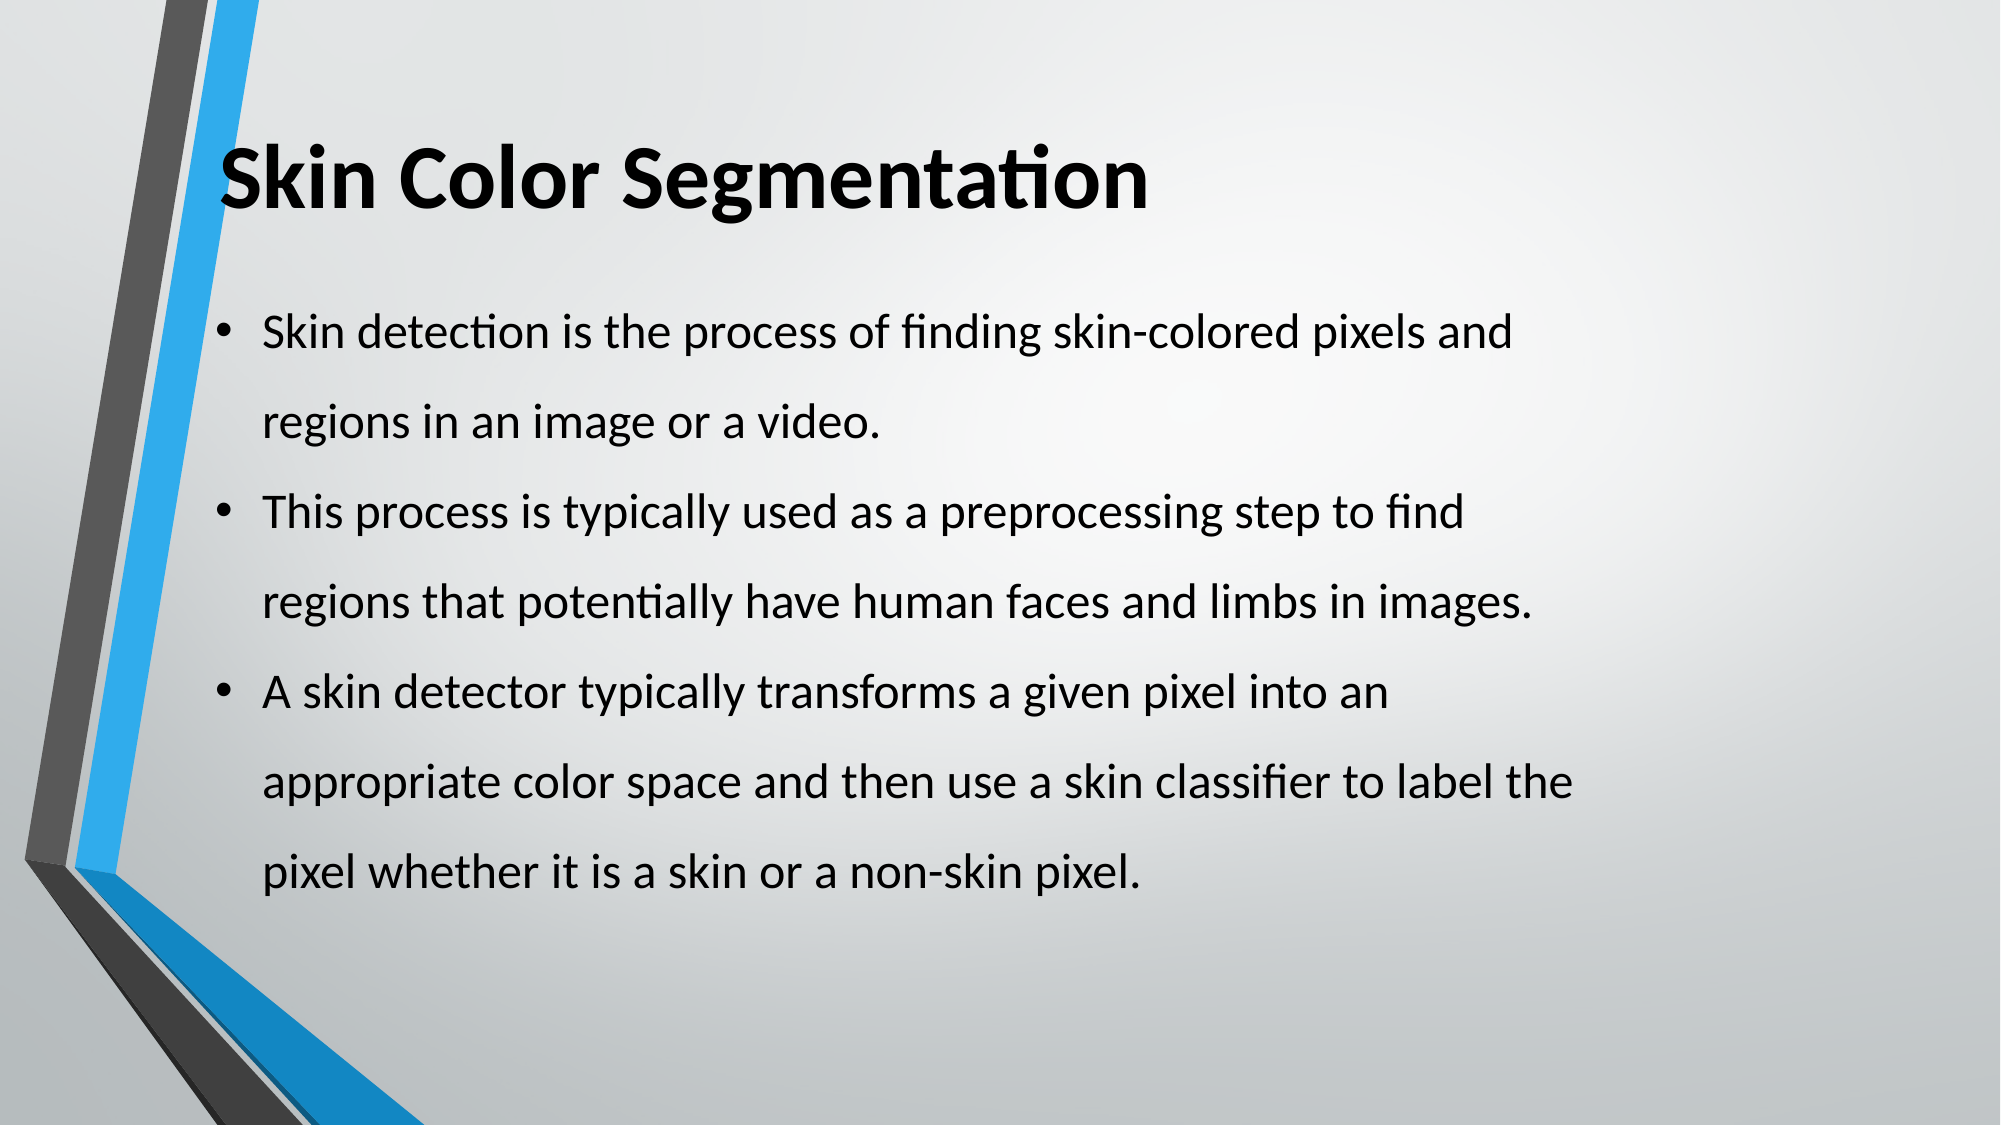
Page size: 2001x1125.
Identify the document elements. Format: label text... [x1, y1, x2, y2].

text_box Skin detection is the process of finding skin-colored pixels and regions in an image or a video. This process is typically used as a preprocessing step to find regions that potentially have human faces and limbs in images. A skin detector typically transforms a given pixel into an appropriate color space and then use a skin classifier to label the pixel whether it is a skin or a non-skin pixel. [200, 261, 1615, 907]
text_box Skin Color Segmentation [204, 0, 1168, 235]
